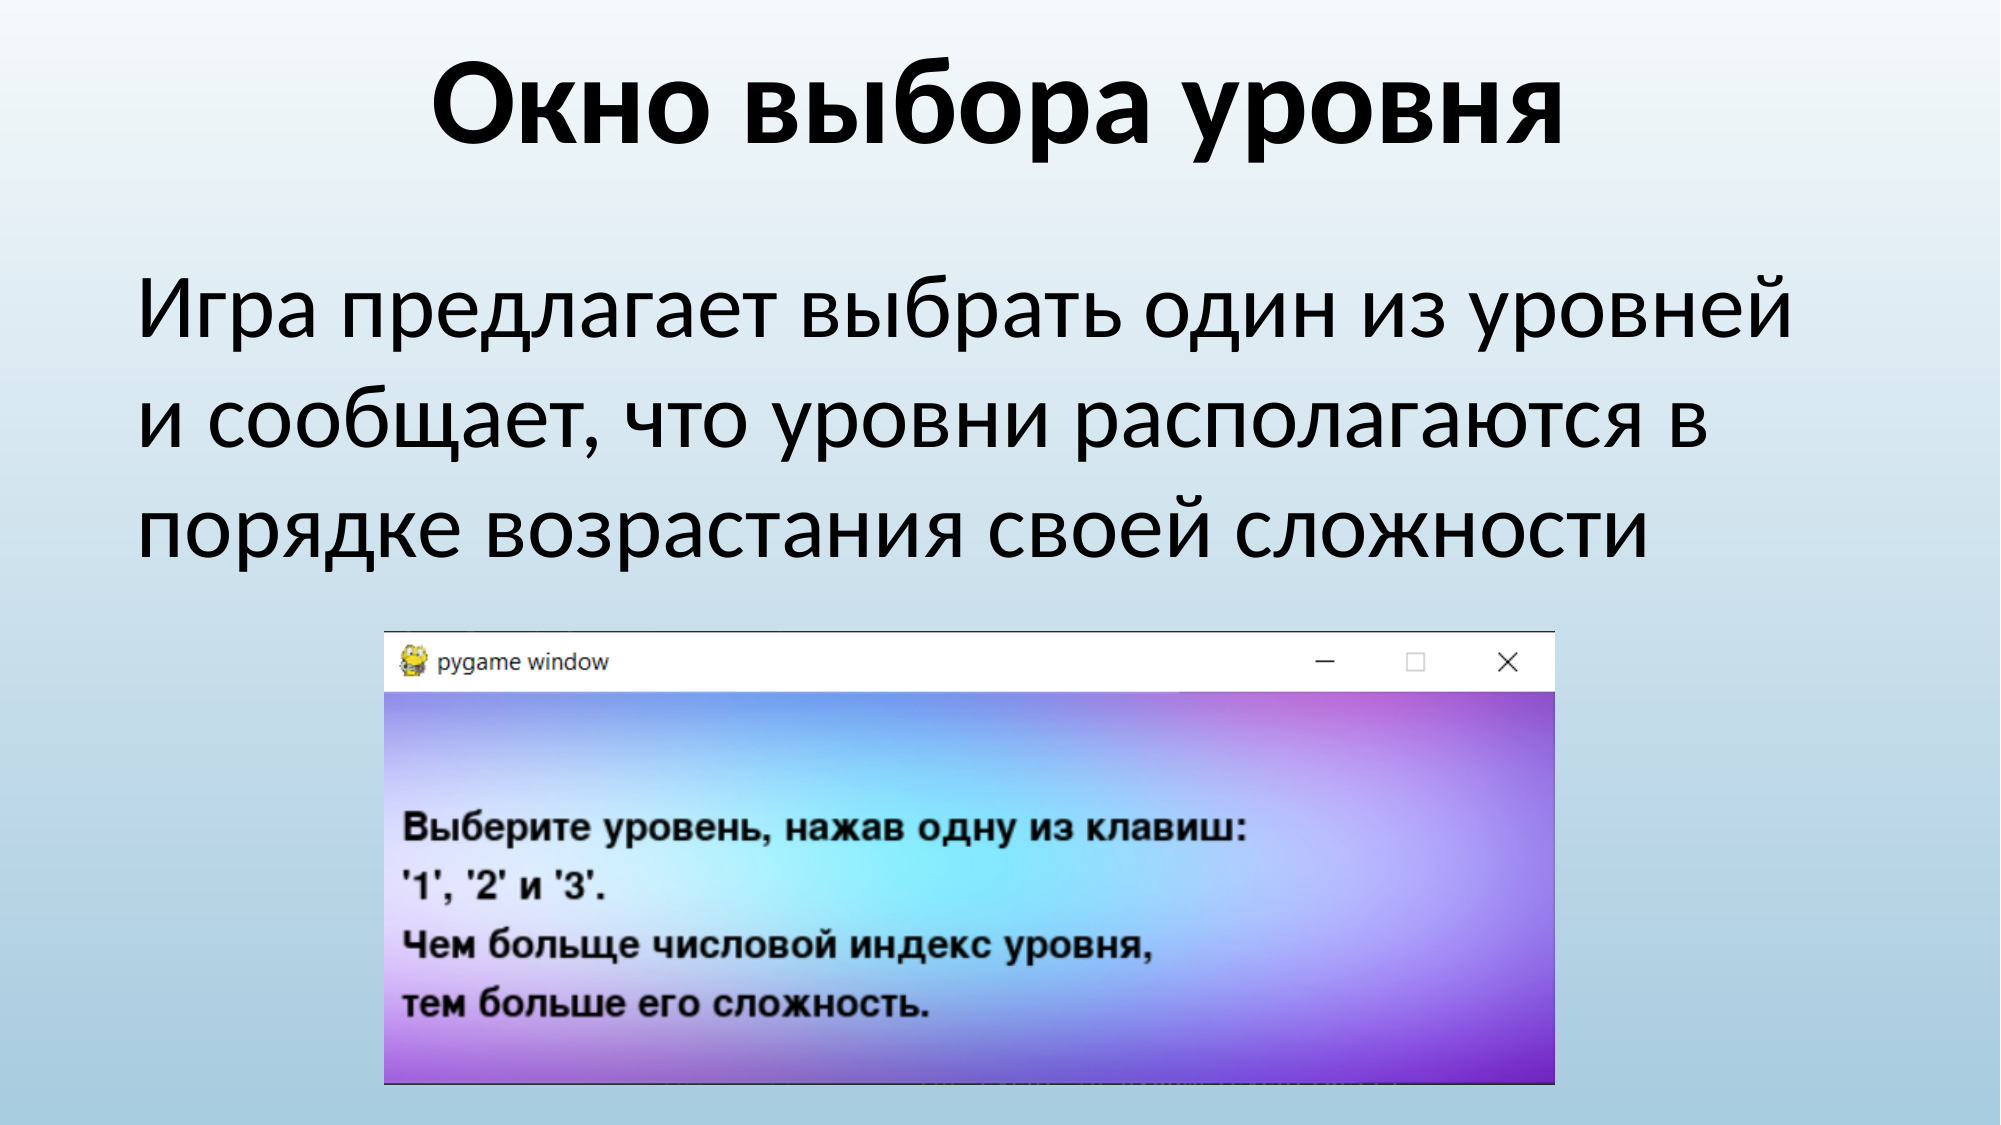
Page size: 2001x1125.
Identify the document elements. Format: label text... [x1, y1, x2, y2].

text_box Окно выбора уровня [416, 10, 1584, 176]
text_box Игра предлагает выбрать один из уровней и сообщает, что уровни располагаются в порядке возрастания своей сложности [122, 238, 1878, 584]
picture [384, 631, 1555, 1085]
